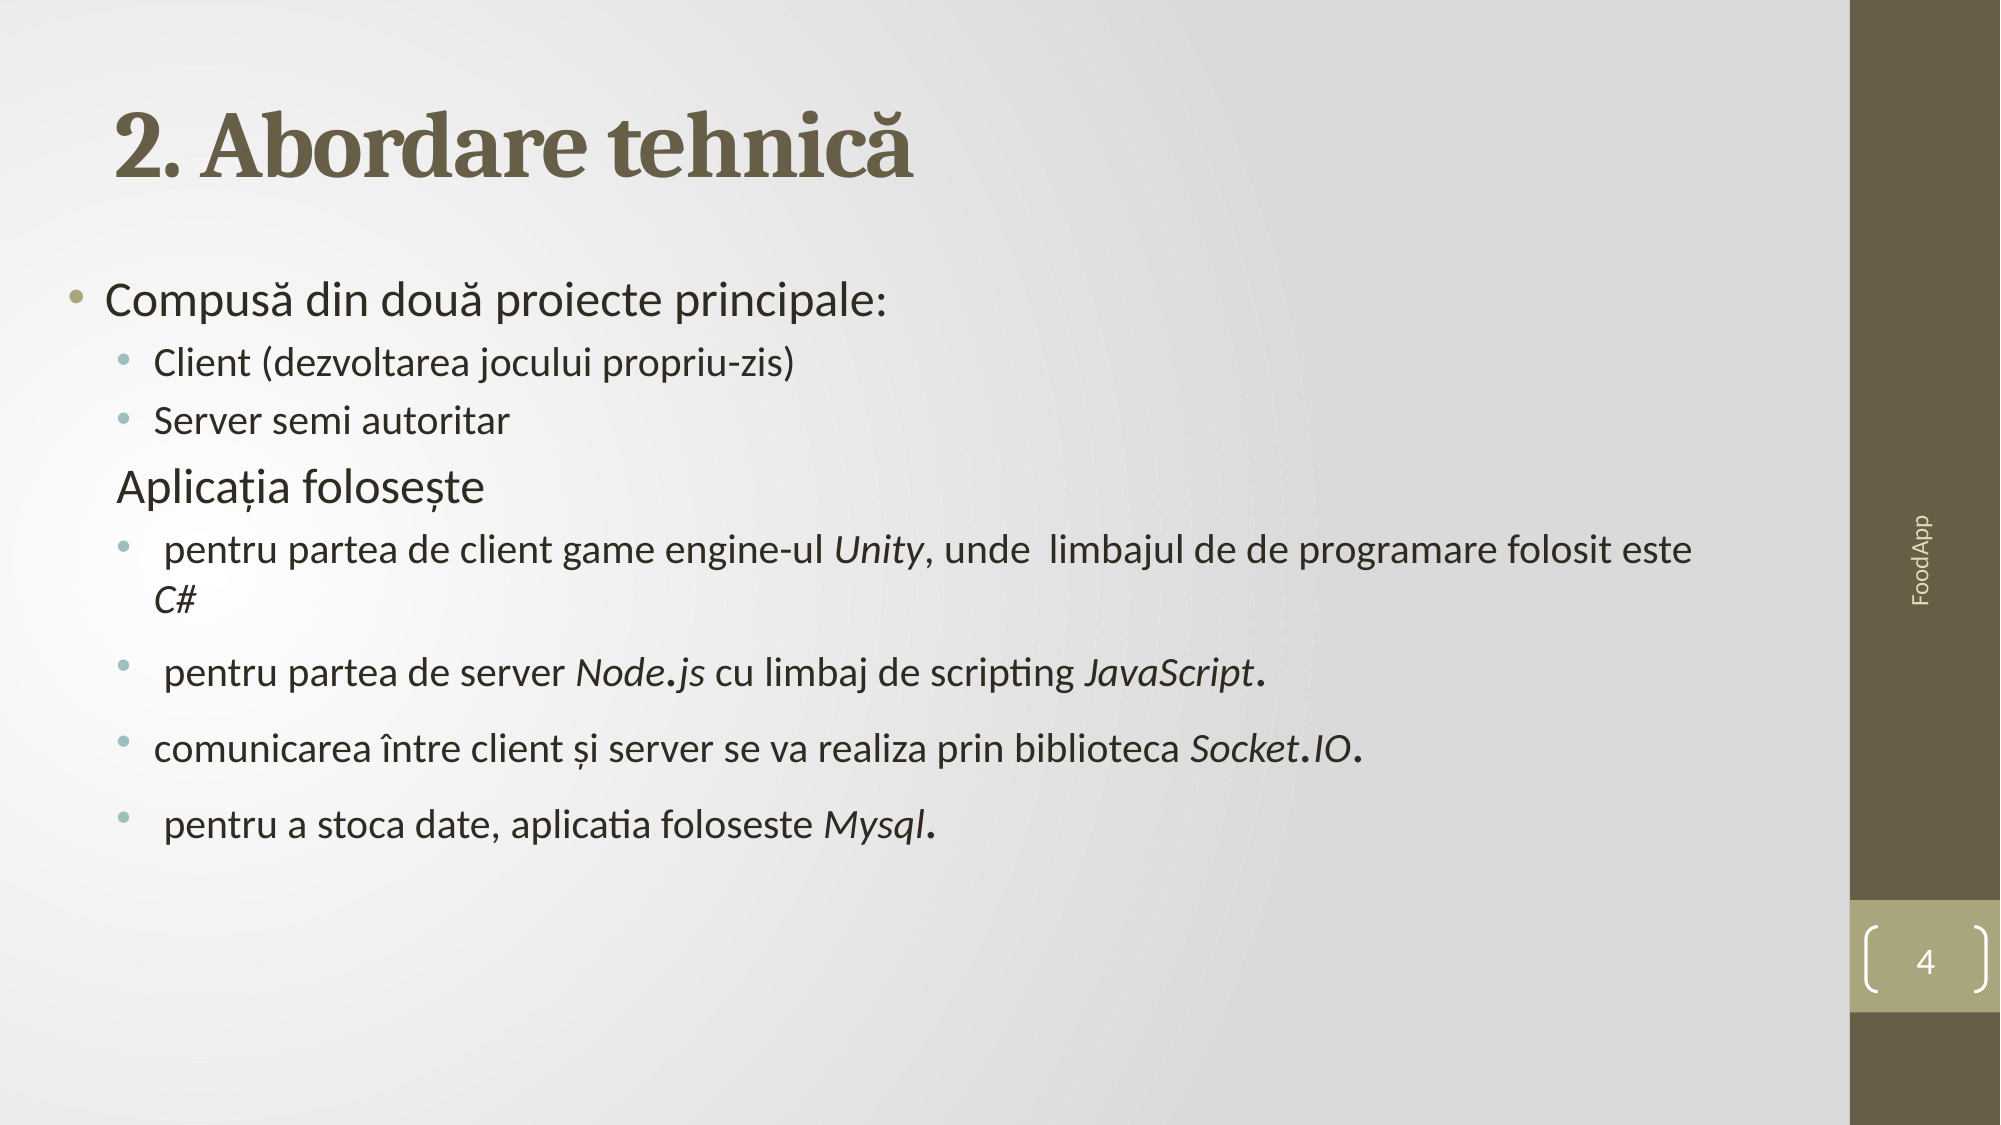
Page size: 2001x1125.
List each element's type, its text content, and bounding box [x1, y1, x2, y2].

footer FoodApp [1878, 500, 1959, 889]
title 2. Abordare tehnică [99, 45, 1767, 233]
slide_number 4 [1864, 925, 1988, 994]
list Compusă din două proiecte principale: Client (dezvoltarea jocului propriu-zis) Server semi autoritar Aplicația folosește pentru partea de client game engine-ul Unity, unde limbajul de de programare folosit este C# pentru partea de server Node.js cu limbaj de scripting JavaScript. comunicarea între client și server se va realiza prin biblioteca Socket.IO. pentru a stoca date, aplicatia foloseste Mysql. [33, 258, 1759, 1062]
